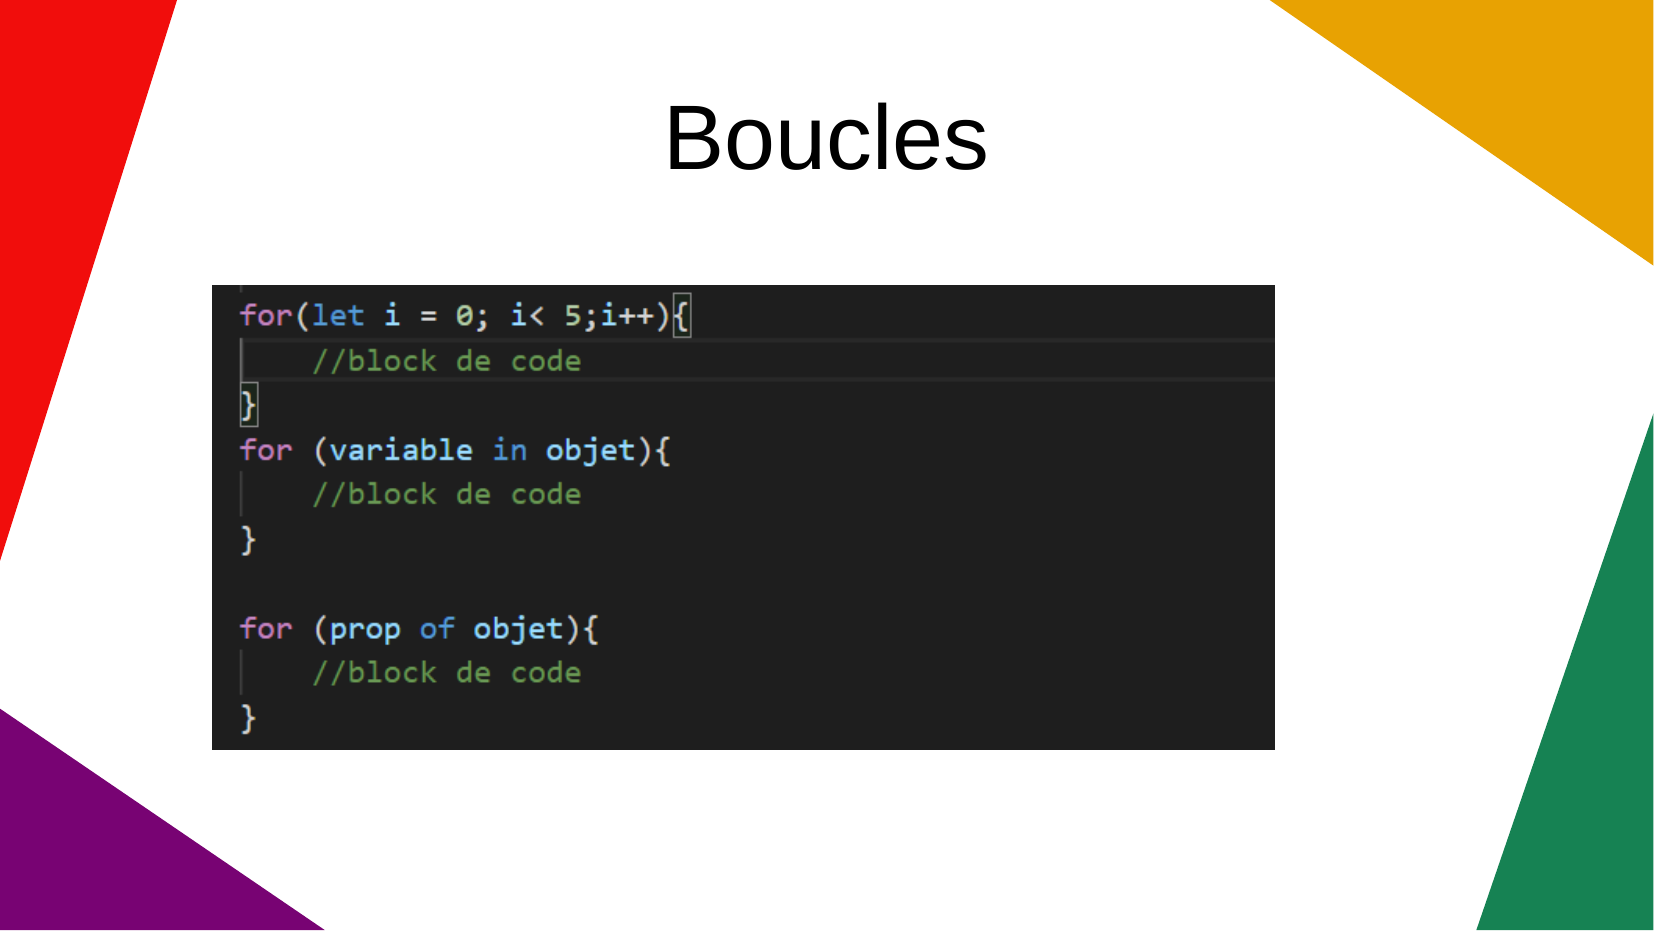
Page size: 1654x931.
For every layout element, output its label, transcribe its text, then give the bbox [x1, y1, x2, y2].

picture [212, 285, 1276, 751]
title Boucles [118, 59, 1536, 207]
